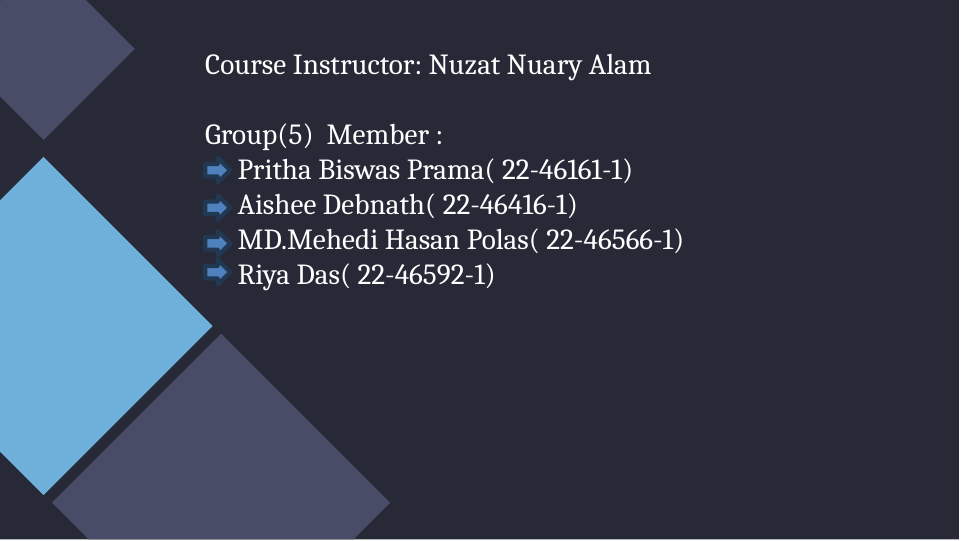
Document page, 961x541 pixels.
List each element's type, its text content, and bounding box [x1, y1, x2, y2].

text_box [203, 257, 233, 287]
text_box [203, 155, 233, 185]
title Course Instructor: Nuzat Nuary Alam Group(5) Member : Pritha Biswas Prama( 22-46161-1) Aishee Debnath( 22-46416-1) MD.Mehedi Hasan Polas( 22-46566-1) Riya Das( 22-46592-1) [205, 45, 929, 328]
text_box [203, 193, 233, 223]
text_box [203, 228, 233, 258]
